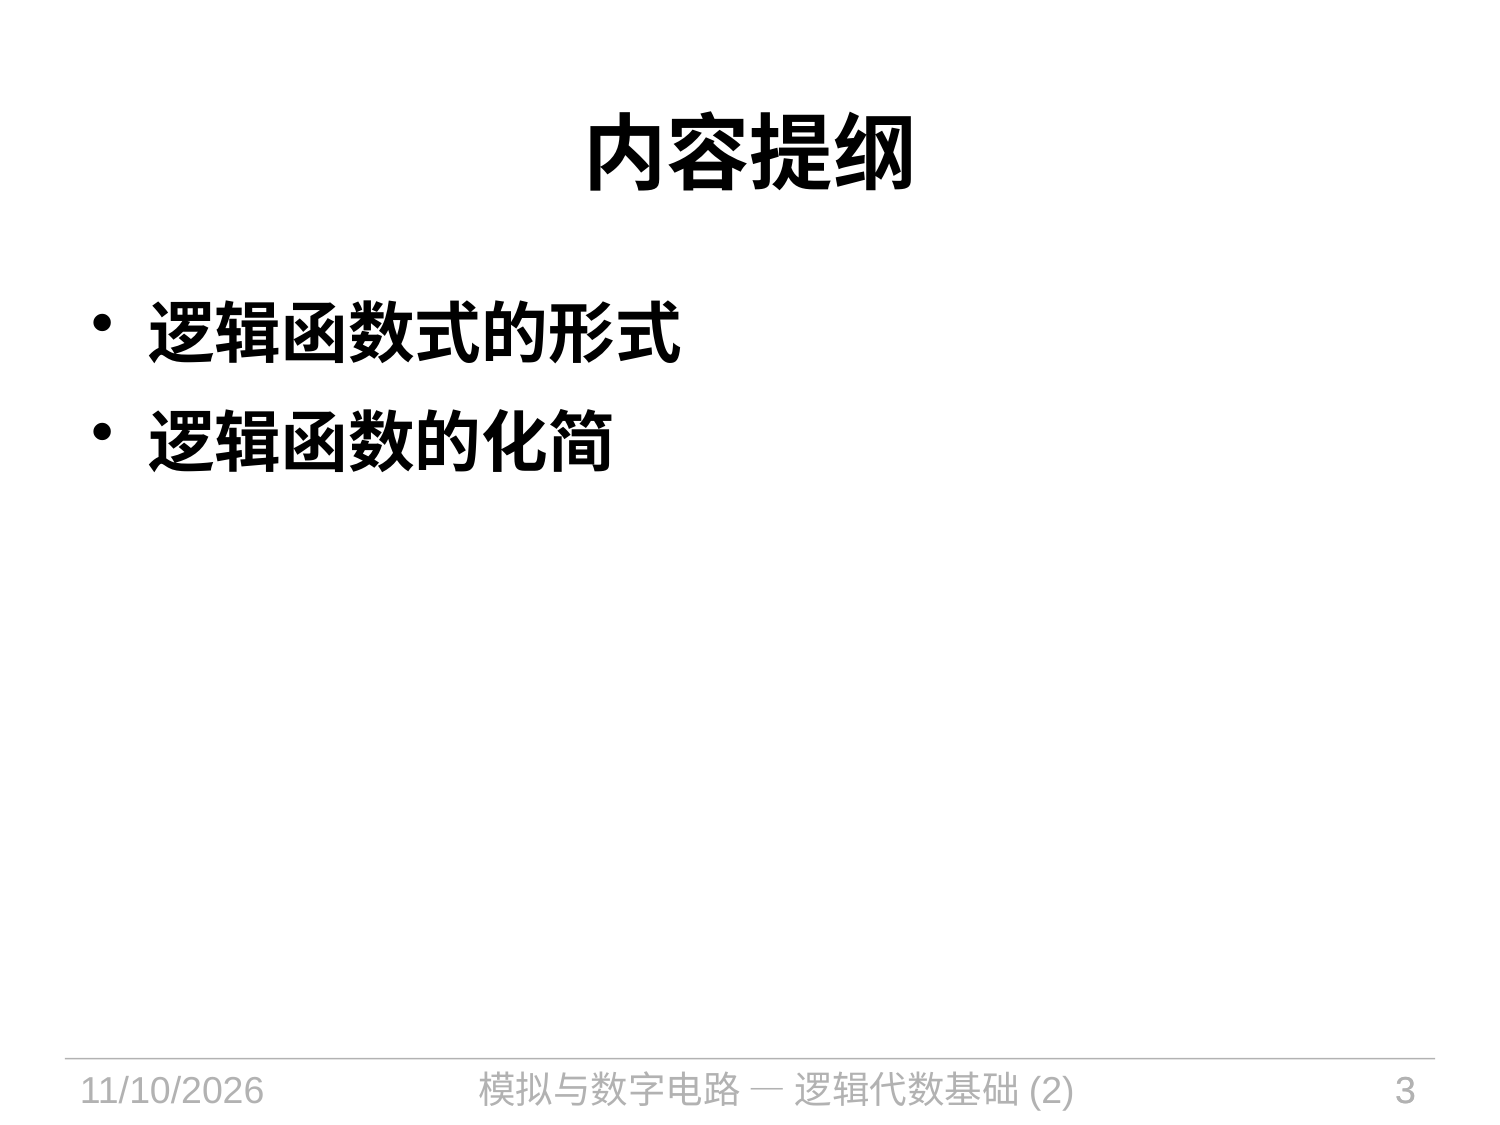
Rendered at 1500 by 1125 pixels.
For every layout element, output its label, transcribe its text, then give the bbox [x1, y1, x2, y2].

title 内容提纲 [75, 55, 1425, 244]
footer 模拟与数字电路 — 逻辑代数基础(2) [373, 1058, 1179, 1125]
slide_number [64, 1058, 348, 1125]
text_box 3 [1230, 1058, 1431, 1125]
list 逻辑函数式的形式 逻辑函数的化简 [76, 267, 1427, 1010]
